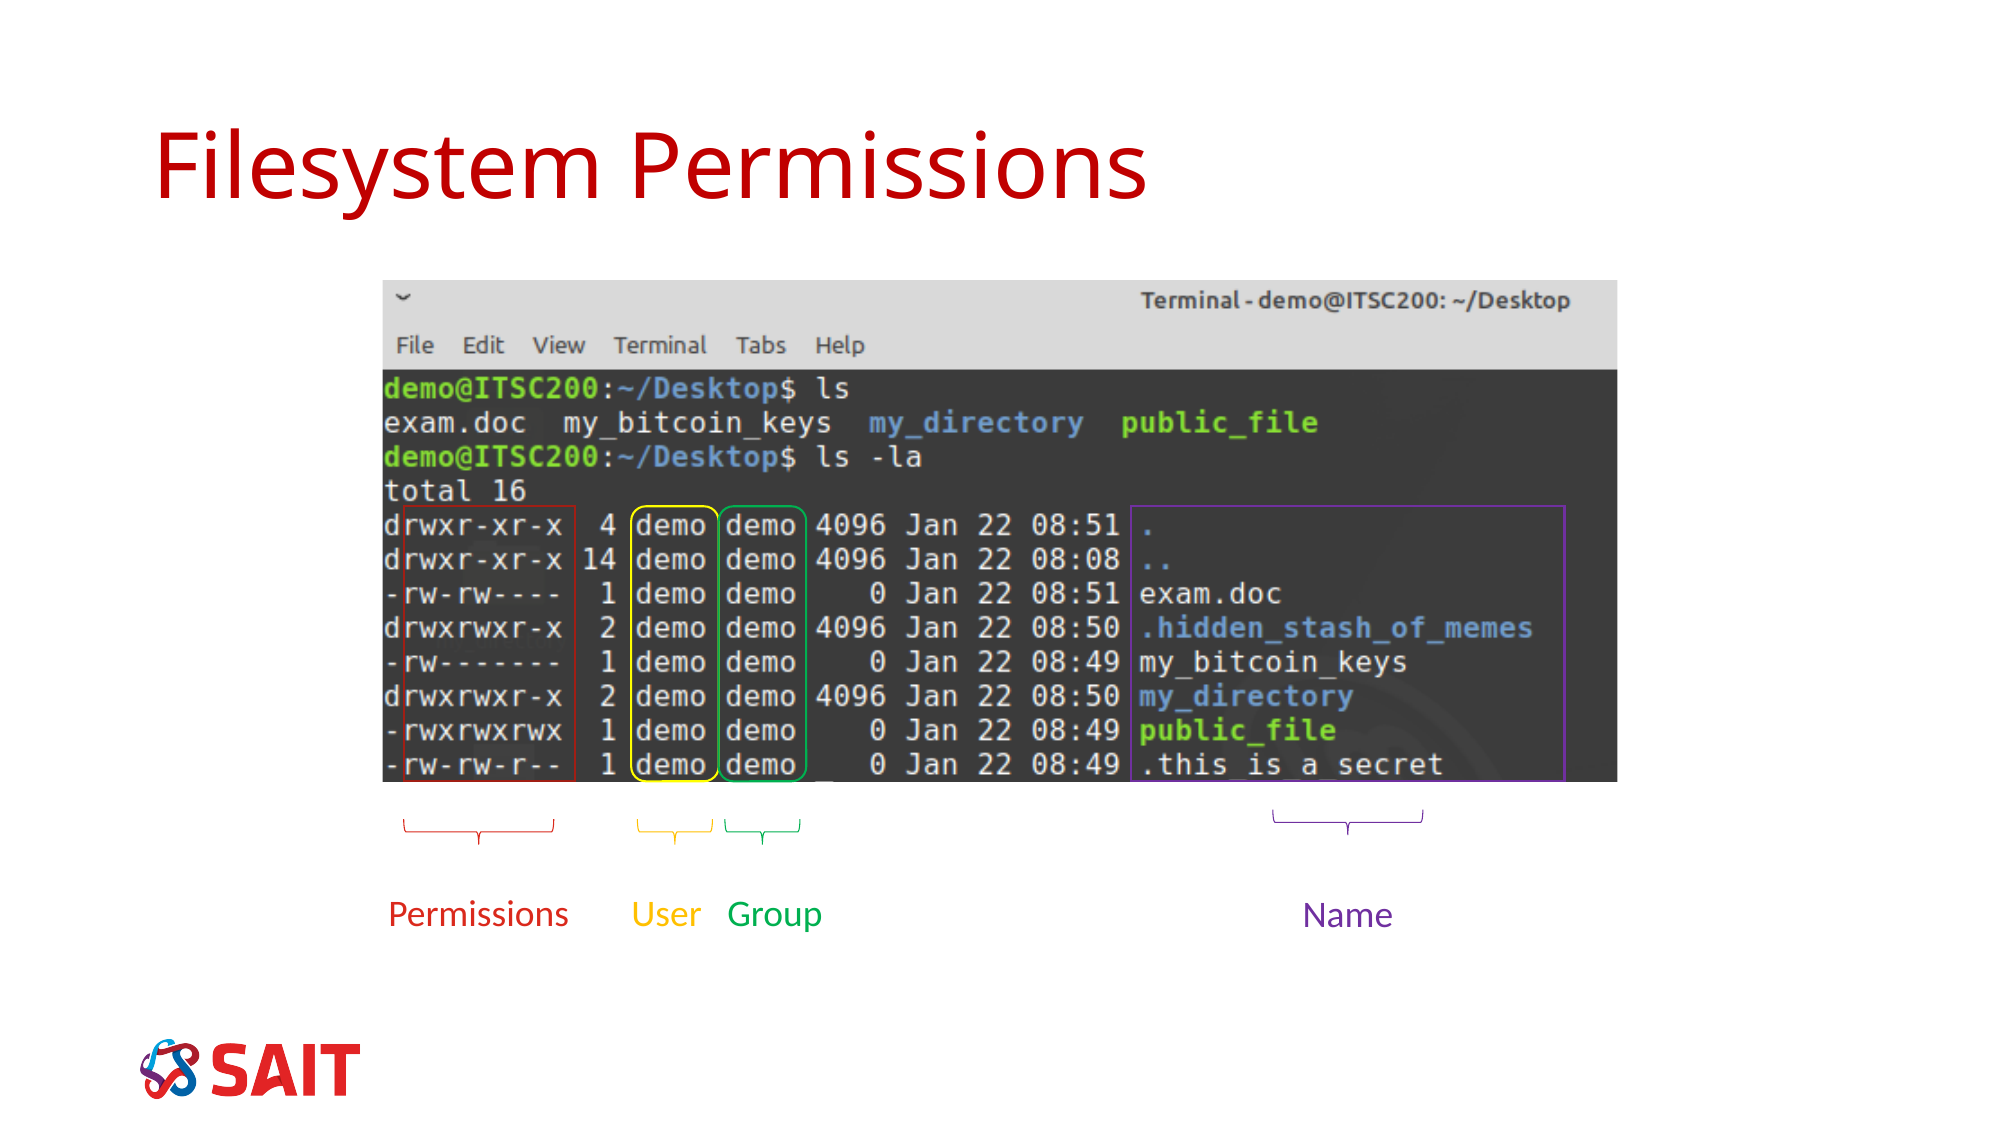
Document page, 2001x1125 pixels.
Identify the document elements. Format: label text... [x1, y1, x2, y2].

text_box [724, 819, 801, 845]
text_box [403, 819, 555, 845]
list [382, 280, 1618, 782]
text_box Permissions [366, 881, 553, 942]
text_box Group [712, 881, 864, 942]
text_box [636, 819, 713, 845]
title Filesystem Permissions [137, 59, 1863, 278]
text_box User [553, 881, 712, 942]
picture [114, 1013, 386, 1125]
text_box Name [1235, 882, 1461, 942]
text_box [1272, 809, 1424, 836]
